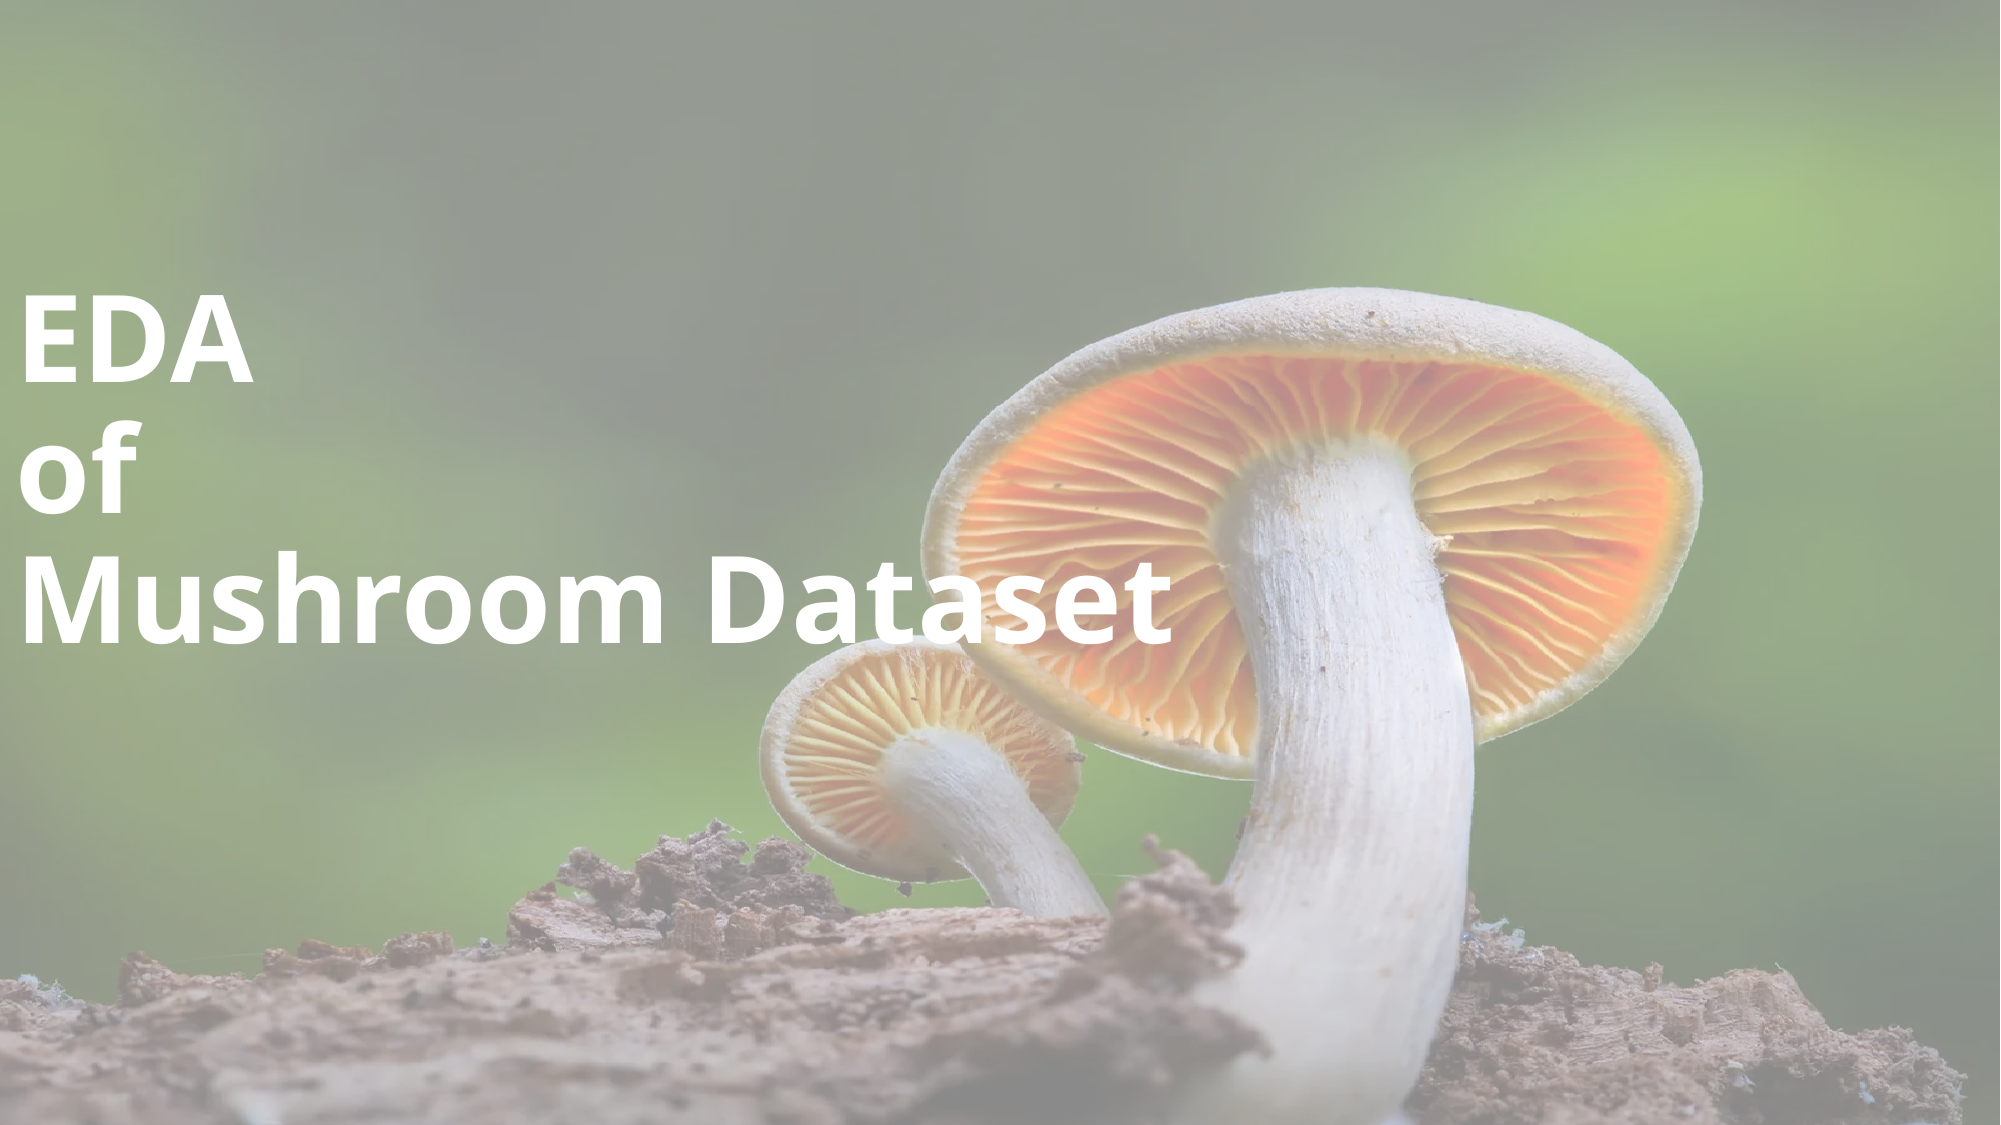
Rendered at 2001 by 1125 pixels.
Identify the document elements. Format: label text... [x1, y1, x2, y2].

title EDA of Mushroom Dataset [0, 267, 1500, 678]
